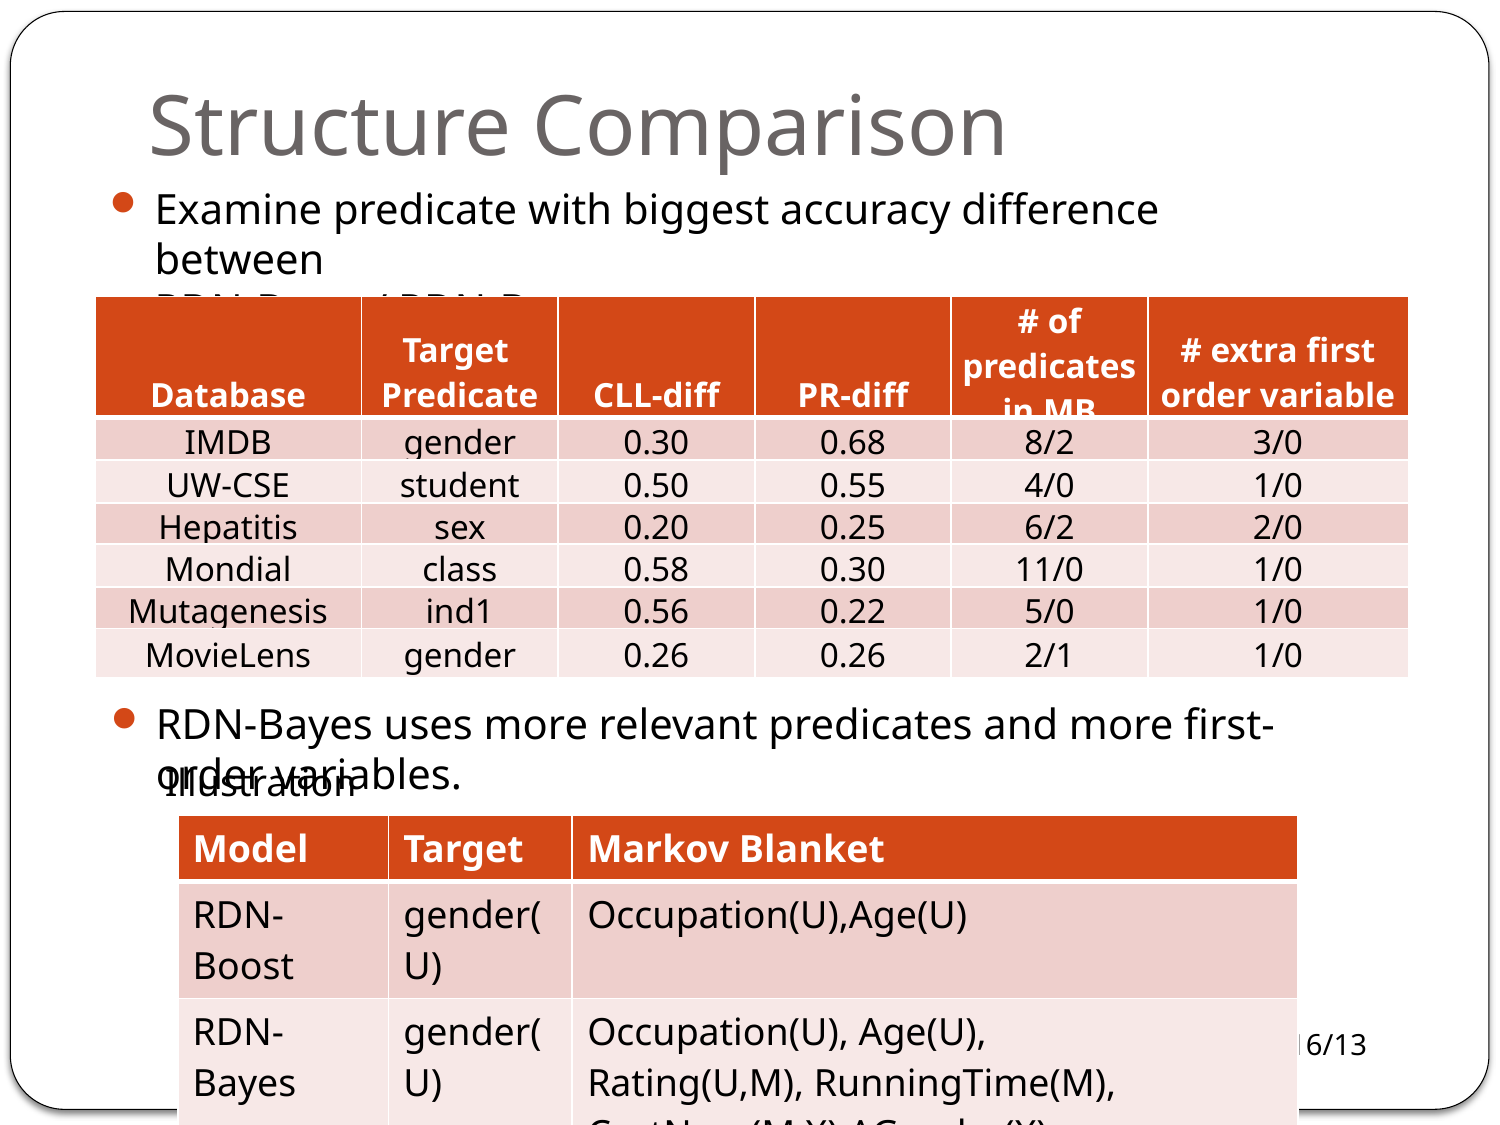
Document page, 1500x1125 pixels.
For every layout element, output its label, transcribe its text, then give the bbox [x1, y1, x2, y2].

table_cell RDN-Bayes [179, 999, 388, 1125]
table_cell 0.56 [559, 588, 754, 628]
table_cell 1/0 [1149, 629, 1408, 677]
table_cell 3/0 [1149, 420, 1408, 459]
table_cell UW-CSE [96, 461, 361, 502]
table_cell Mondial [96, 545, 361, 586]
table_header Model [179, 816, 388, 879]
table_cell 0.22 [756, 588, 950, 628]
text_box RDN-Bayes uses more relevant predicates and more first-order variables. [96, 690, 1388, 805]
table_header Database [96, 297, 361, 415]
text_box Illustration [149, 805, 415, 811]
table_cell class [362, 545, 557, 586]
table_cell 4/0 [952, 461, 1147, 502]
table_cell 5/0 [952, 588, 1147, 628]
table_cell 2/0 [1149, 504, 1408, 543]
table_cell gender(U) [389, 884, 571, 998]
table_cell 8/2 [952, 420, 1147, 459]
table_cell MovieLens [96, 629, 361, 677]
table_cell 0.50 [559, 461, 754, 502]
table_cell ind1 [362, 588, 557, 628]
table_cell 0.30 [559, 420, 754, 459]
table_header PR-diff [756, 297, 950, 415]
table_cell 0.26 [559, 629, 754, 677]
table_cell 1/0 [1149, 588, 1408, 628]
table_cell 11/0 [952, 545, 1147, 586]
table_cell gender [362, 420, 557, 459]
title Structure Comparison [133, 0, 1409, 188]
list Examine predicate with biggest accuracy difference between RDN-Bayes/ RDN-Boost. [94, 174, 1342, 279]
table_header Target [389, 816, 571, 879]
table_header CLL-diff [559, 297, 754, 415]
table_cell 0.55 [756, 461, 950, 502]
table_cell 0.25 [756, 504, 950, 543]
table_header # of predicates in MB [952, 297, 1147, 415]
table_cell sex [362, 504, 557, 543]
table_cell student [362, 461, 557, 502]
table_cell gender(U) [389, 999, 571, 1125]
table_cell 1/0 [1149, 461, 1408, 502]
table_header Target Predicate [362, 297, 557, 415]
table_cell 1/0 [1149, 545, 1408, 586]
table_cell 0.20 [559, 504, 754, 543]
table_cell gender [362, 629, 557, 677]
table_cell 0.30 [756, 545, 950, 586]
table_cell Mutagenesis [96, 588, 361, 628]
table_cell Occupation(U), Age(U), Rating(U,M), RunningTime(M), CastNum(M,X),AGender(X) [573, 999, 1297, 1125]
table_cell 0.58 [559, 545, 754, 586]
table_cell RDN-Boost [179, 884, 388, 998]
table_header # extra first order variable [1149, 297, 1408, 415]
table_cell Occupation(U),Age(U) [573, 884, 1297, 998]
table_cell 2/1 [952, 629, 1147, 677]
table_cell IMDB [96, 420, 361, 459]
table_header Markov Blanket [573, 816, 1297, 879]
table_cell 6/2 [952, 504, 1147, 543]
table_cell 0.68 [756, 420, 950, 459]
table_cell Hepatitis [96, 504, 361, 543]
table_cell 0.26 [756, 629, 950, 677]
